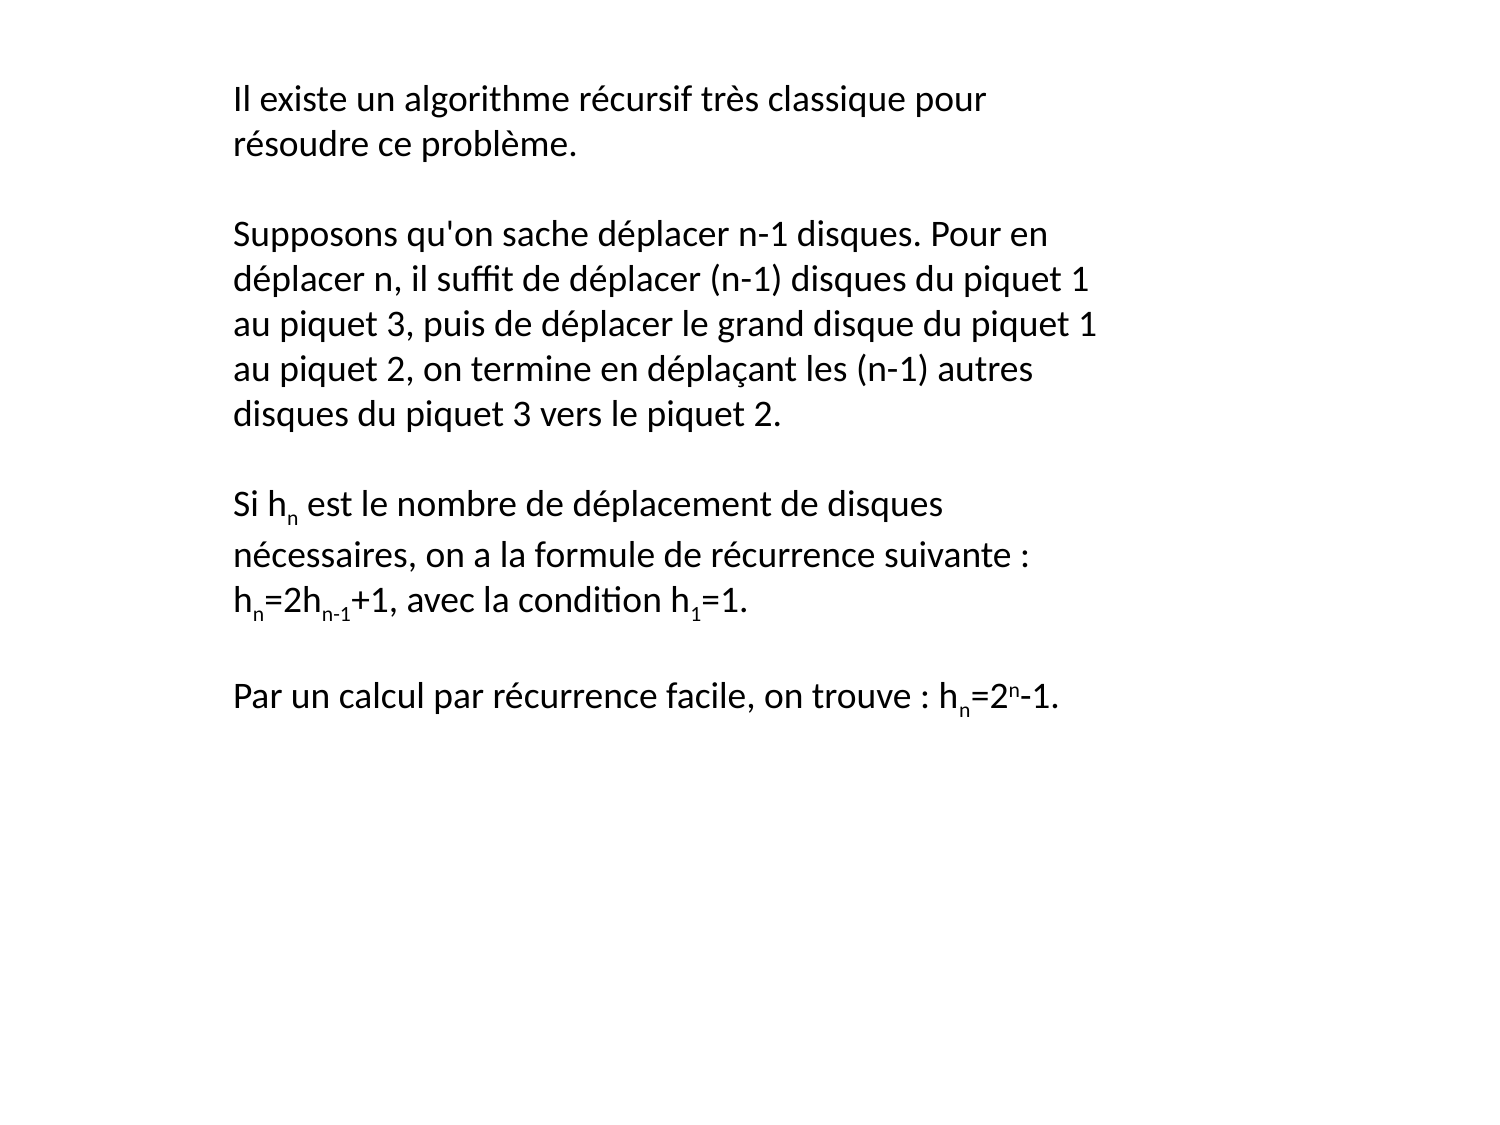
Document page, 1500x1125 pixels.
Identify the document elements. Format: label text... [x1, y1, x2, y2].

text_box Il existe un algorithme récursif très classique pour résoudre ce problème. Supposons qu'on sache déplacer n-1 disques. Pour en déplacer n, il suffit de déplacer (n-1) disques du piquet 1 au piquet 3, puis de déplacer le grand disque du piquet 1 au piquet 2, on termine en déplaçant les (n-1) autres disques du piquet 3 vers le piquet 2. Si hn est le nombre de déplacement de disques nécessaires, on a la formule de récurrence suivante : hn=2hn-1+1, avec la condition h1=1. Par un calcul par récurrence facile, on trouve : hn=2n-1. [218, 66, 1125, 730]
